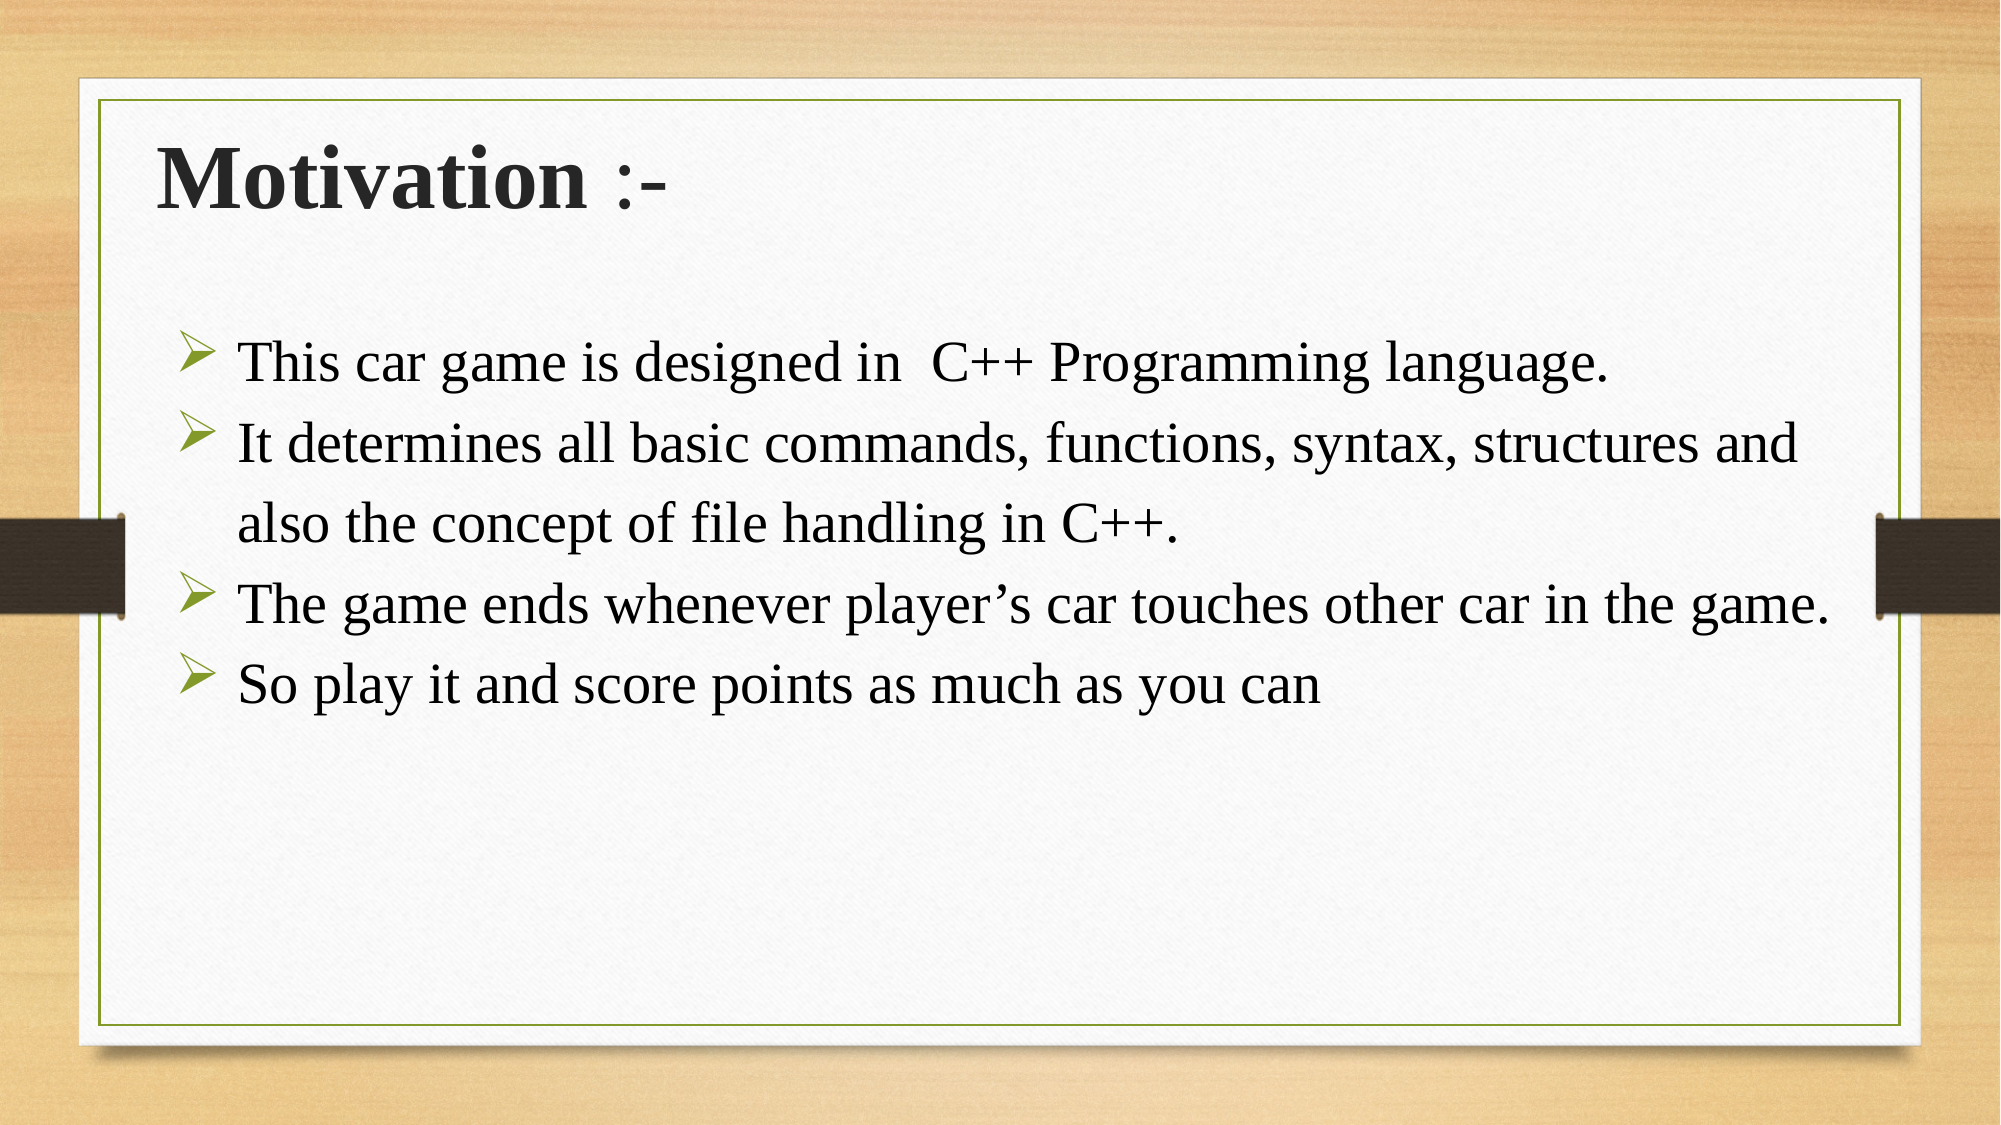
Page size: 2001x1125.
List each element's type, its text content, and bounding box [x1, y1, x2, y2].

picture [0, 0, 2001, 1125]
list This car game is designed in C++ Programming language. It determines all basic commands, functions, syntax, structures and also the concept of file handling in C++. The game ends whenever player’s car touches other car in the game. So play it and score points as much as you can [142, 293, 1858, 981]
title Motivation :- [136, 97, 1932, 223]
